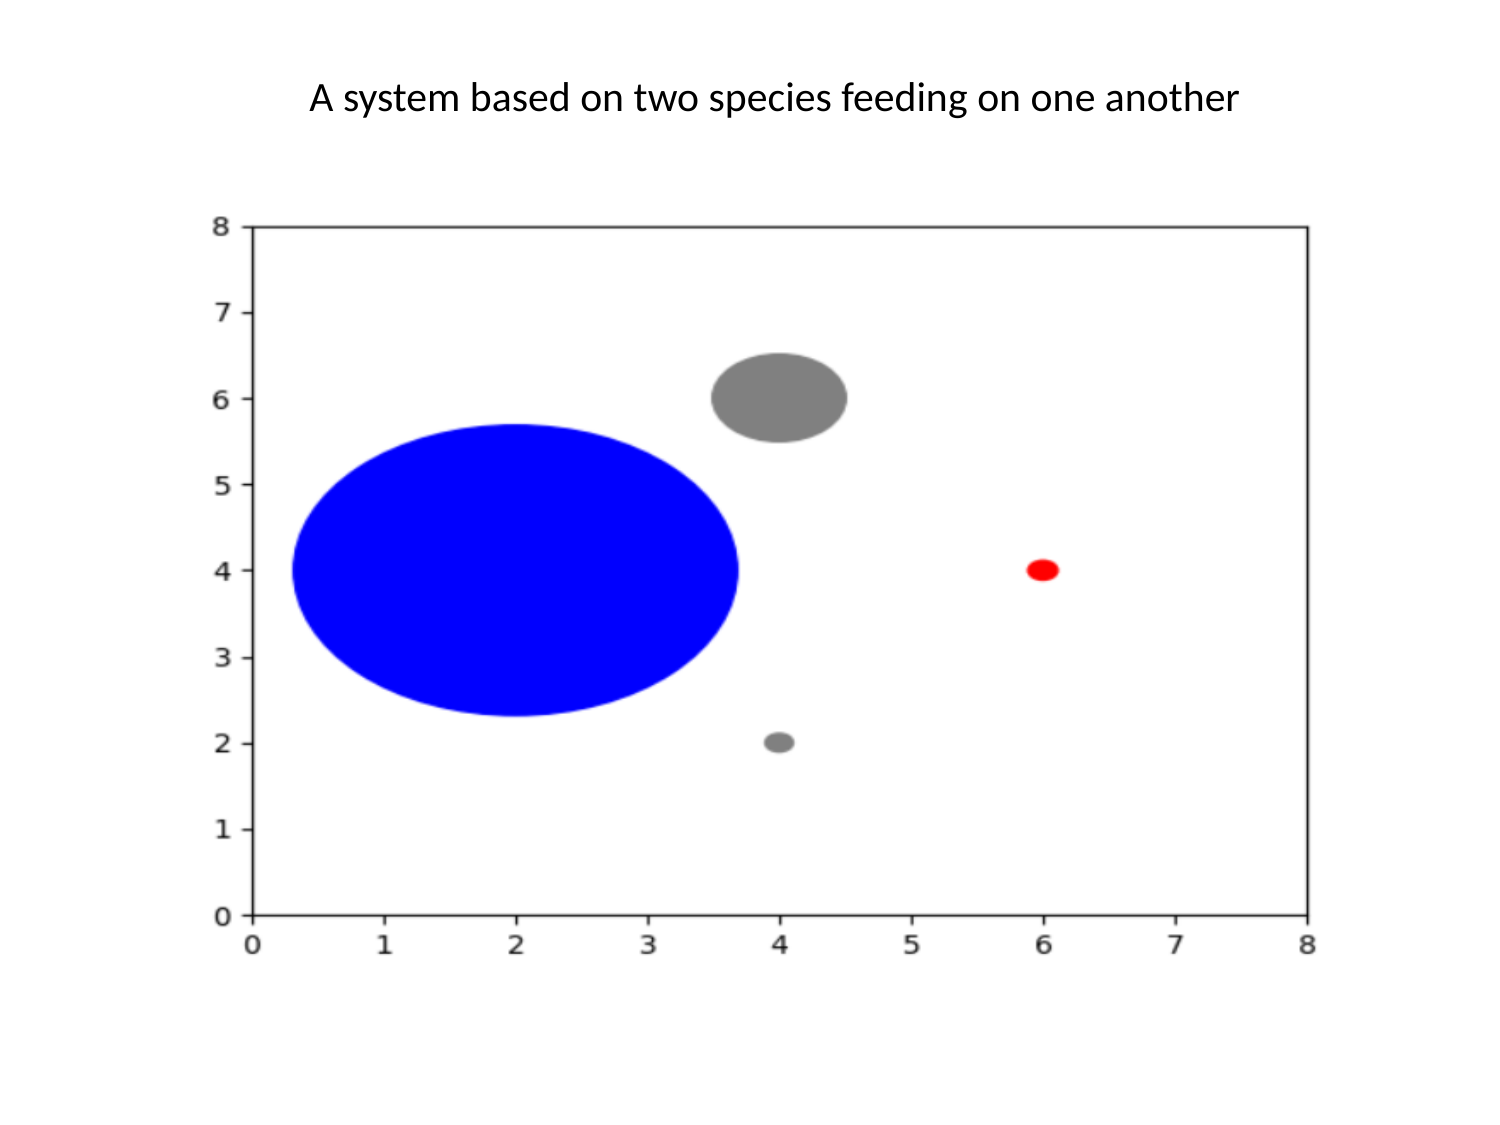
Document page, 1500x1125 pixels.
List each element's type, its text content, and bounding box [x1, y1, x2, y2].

text_box A system based on two species feeding on one another [237, 62, 1313, 128]
picture [162, 187, 1376, 976]
